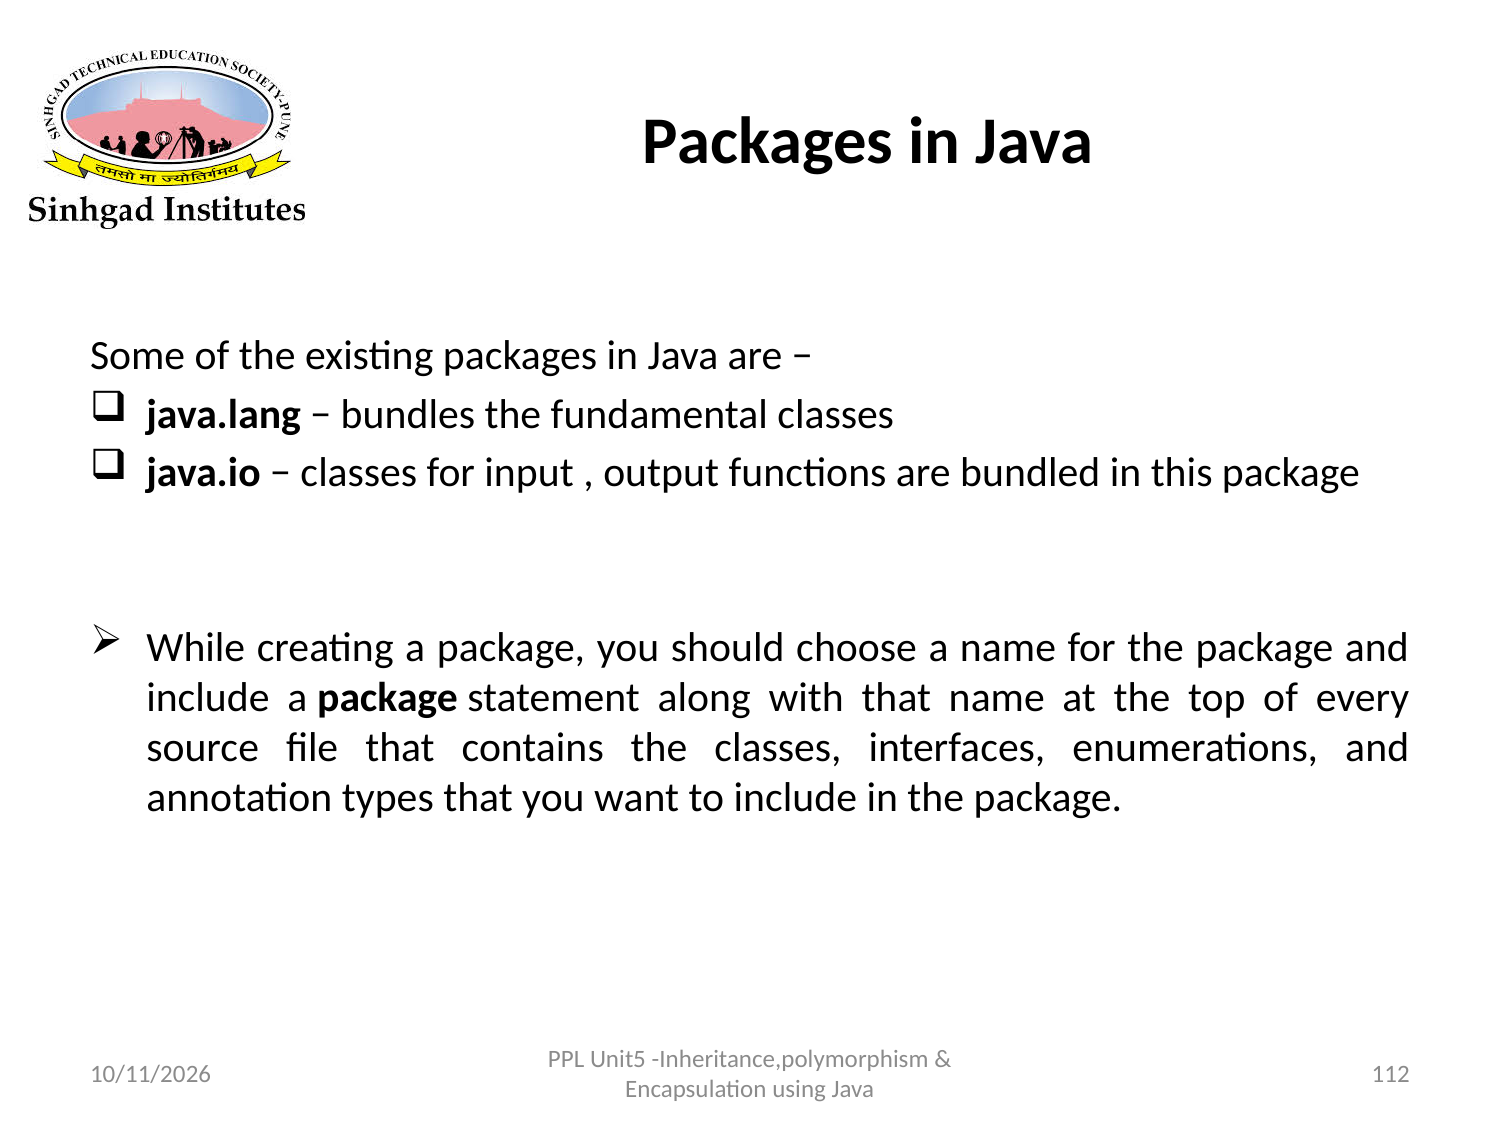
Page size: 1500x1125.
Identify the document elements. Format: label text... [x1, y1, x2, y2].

title Packages in Java [312, 42, 1424, 231]
footer PPL Unit5 -Inheritance,polymorphism & Encapsulation using Java [512, 1042, 988, 1103]
picture [29, 50, 305, 229]
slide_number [75, 1042, 425, 1103]
slide_number 112 [1074, 1042, 1425, 1103]
list Some of the existing packages in Java are − java.lang − bundles the fundamental classes java.io − classes for input , output functions are bundled in this package While creating a package, you should choose a name for the package and include a package statement along with that name at the top of every source file that contains the classes, interfaces, enumerations, and annotation types that you want to include in the package. [74, 262, 1426, 1006]
